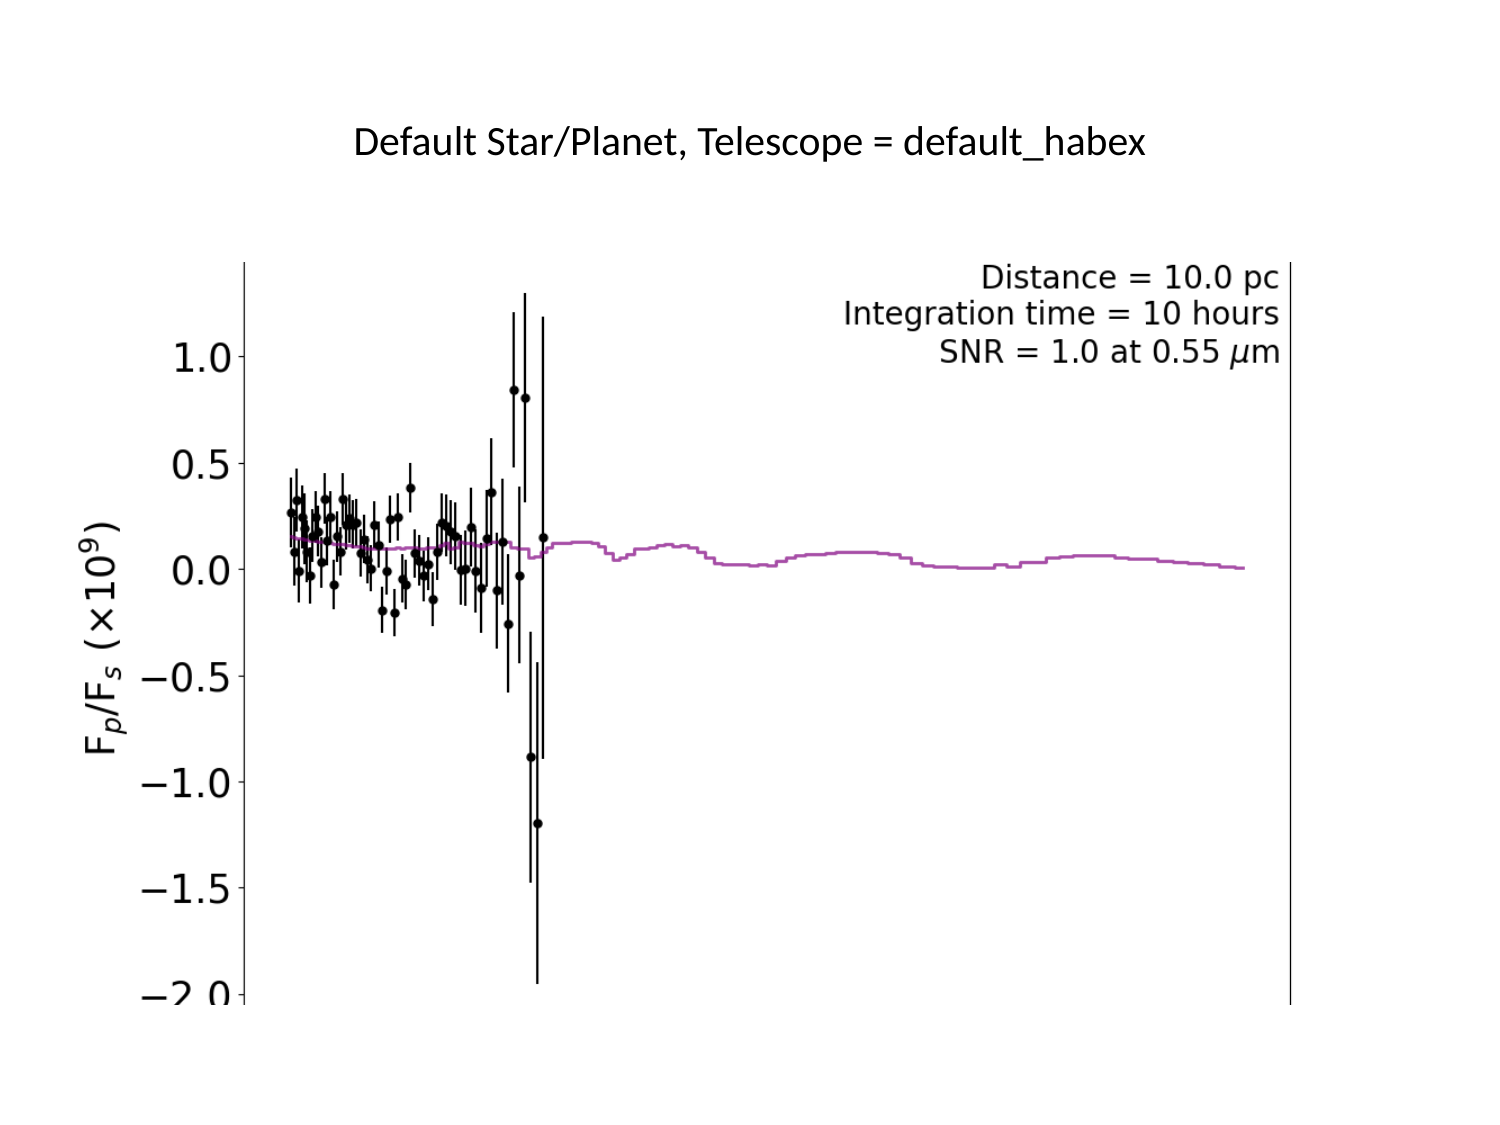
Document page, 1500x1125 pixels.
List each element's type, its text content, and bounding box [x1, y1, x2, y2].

title Default Star/Planet, Telescope = default_habex [75, 45, 1425, 233]
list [74, 262, 1426, 1006]
